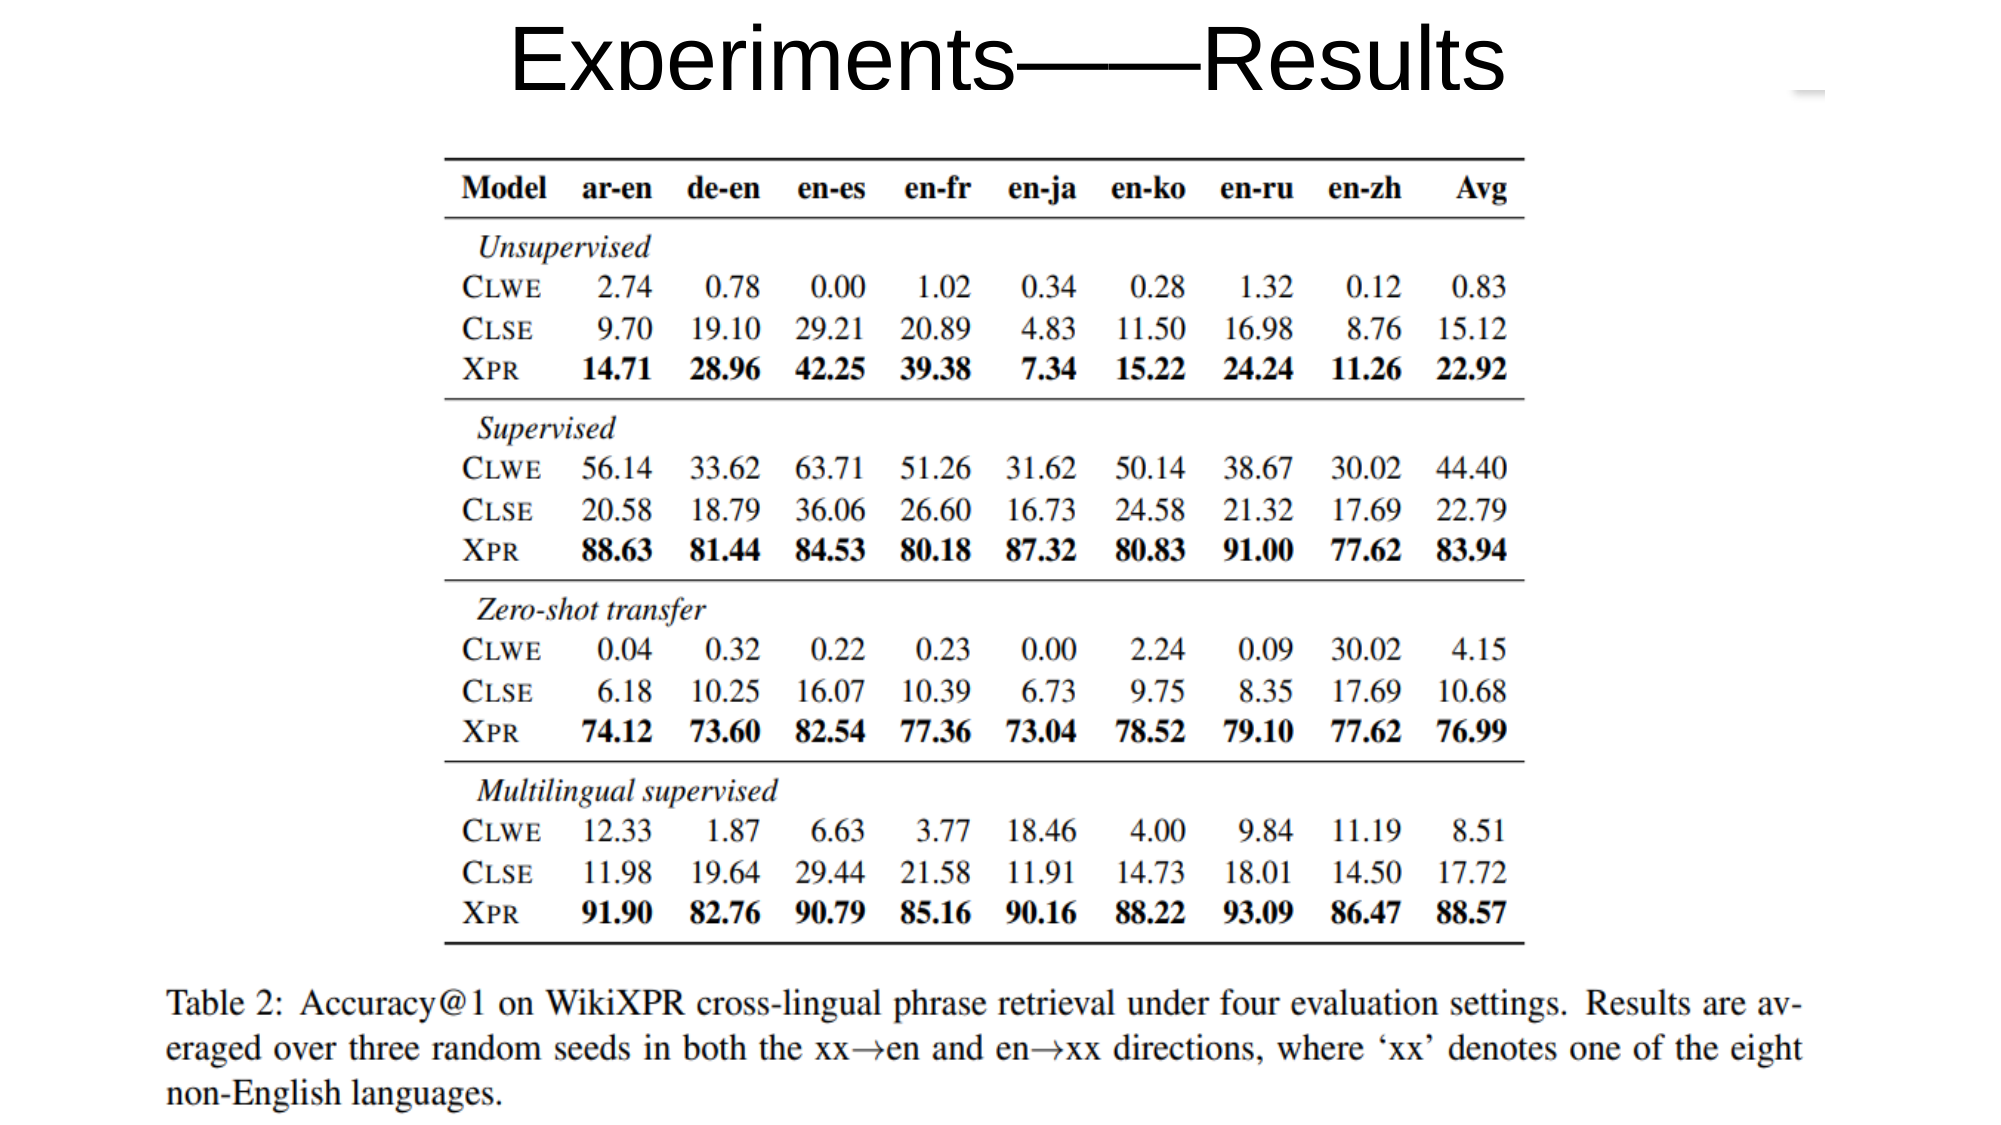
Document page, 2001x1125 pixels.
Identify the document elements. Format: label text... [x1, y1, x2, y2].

title Experiments——Results [17, 0, 2000, 122]
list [149, 90, 1825, 1125]
